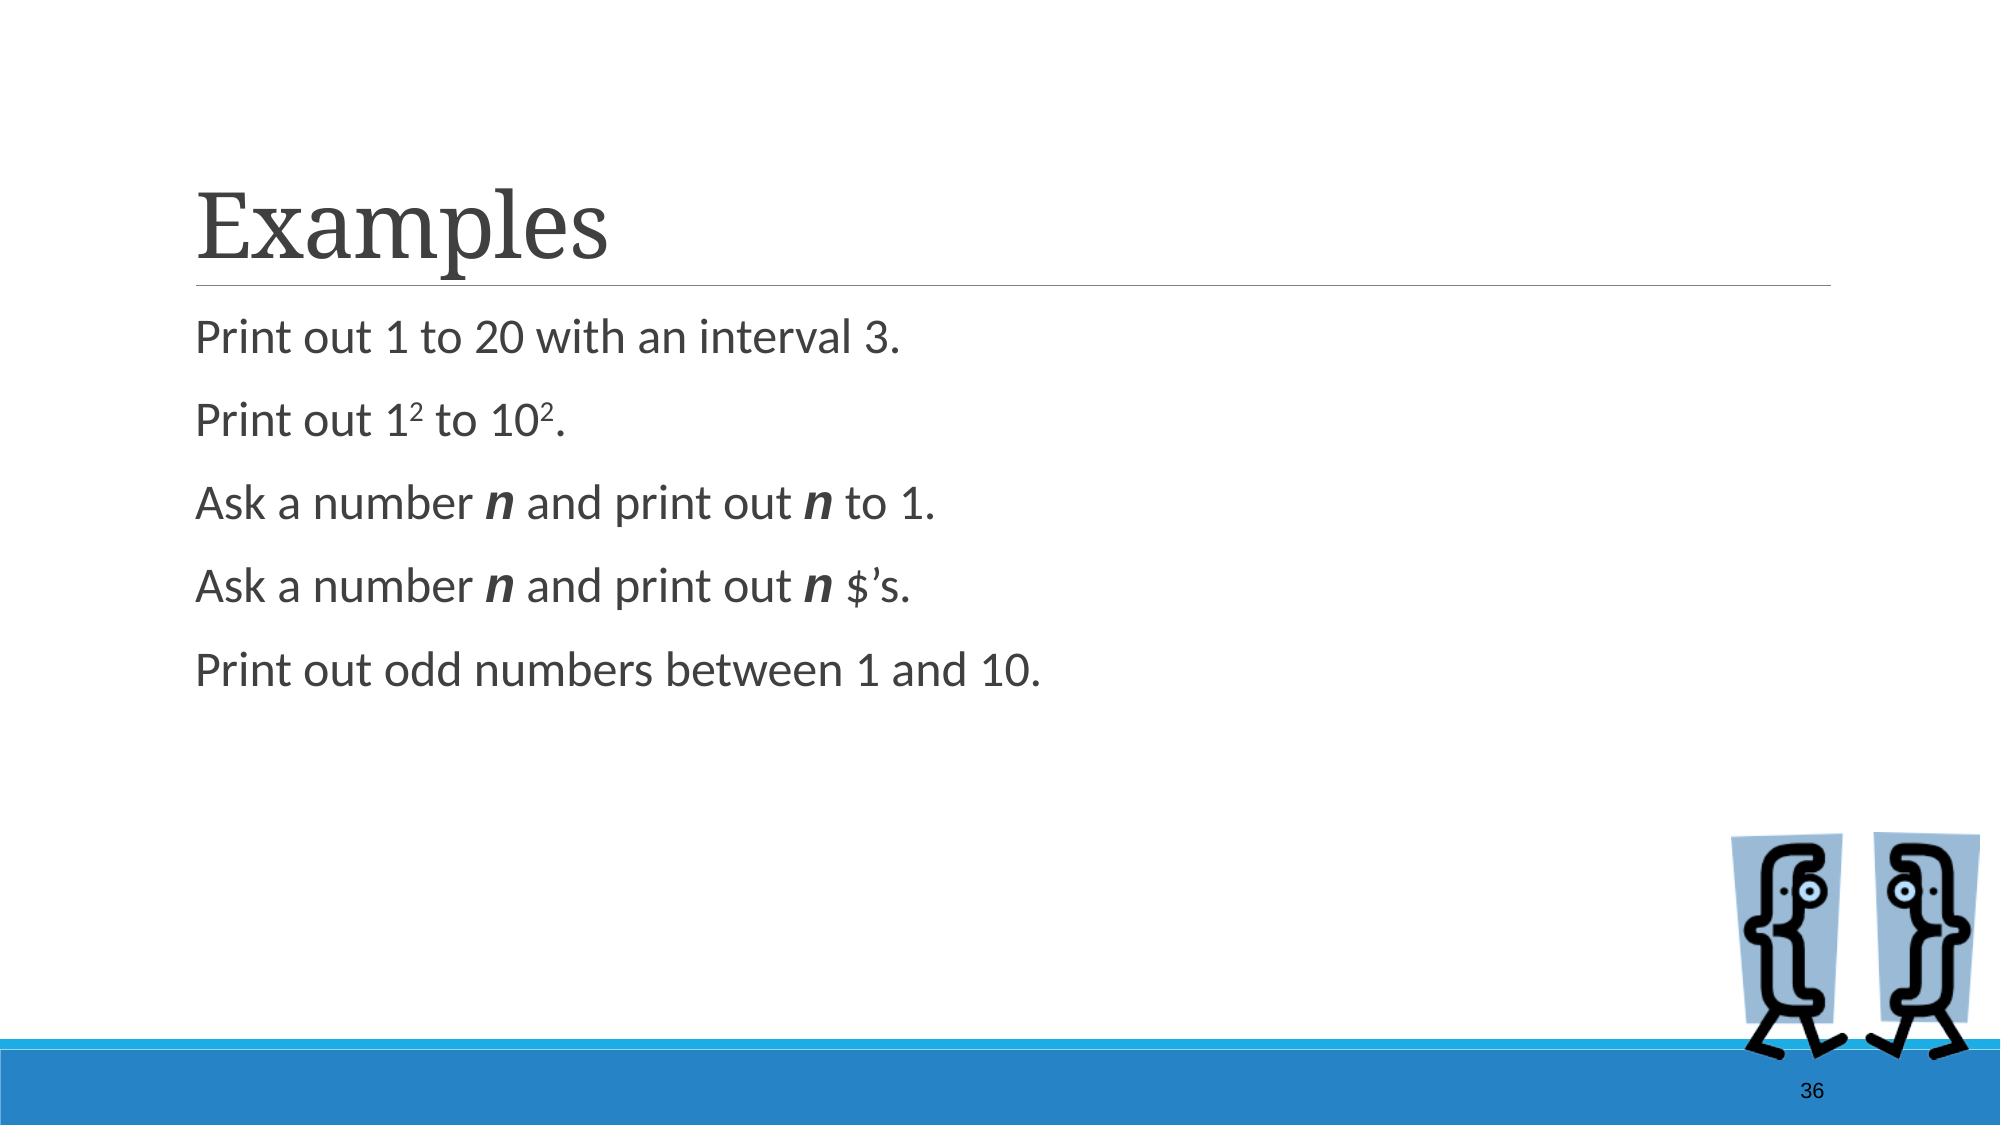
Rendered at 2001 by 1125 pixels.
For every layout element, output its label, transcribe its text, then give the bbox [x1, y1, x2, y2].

slide_number 36 [1624, 1059, 1840, 1120]
list Print out 1 to 20 with an interval 3. Print out 12 to 102. Ask a number n and print out n to 1. Ask a number n and print out n $’s. Print out odd numbers between 1 and 10. [180, 302, 1830, 963]
title Examples [180, 47, 1830, 285]
